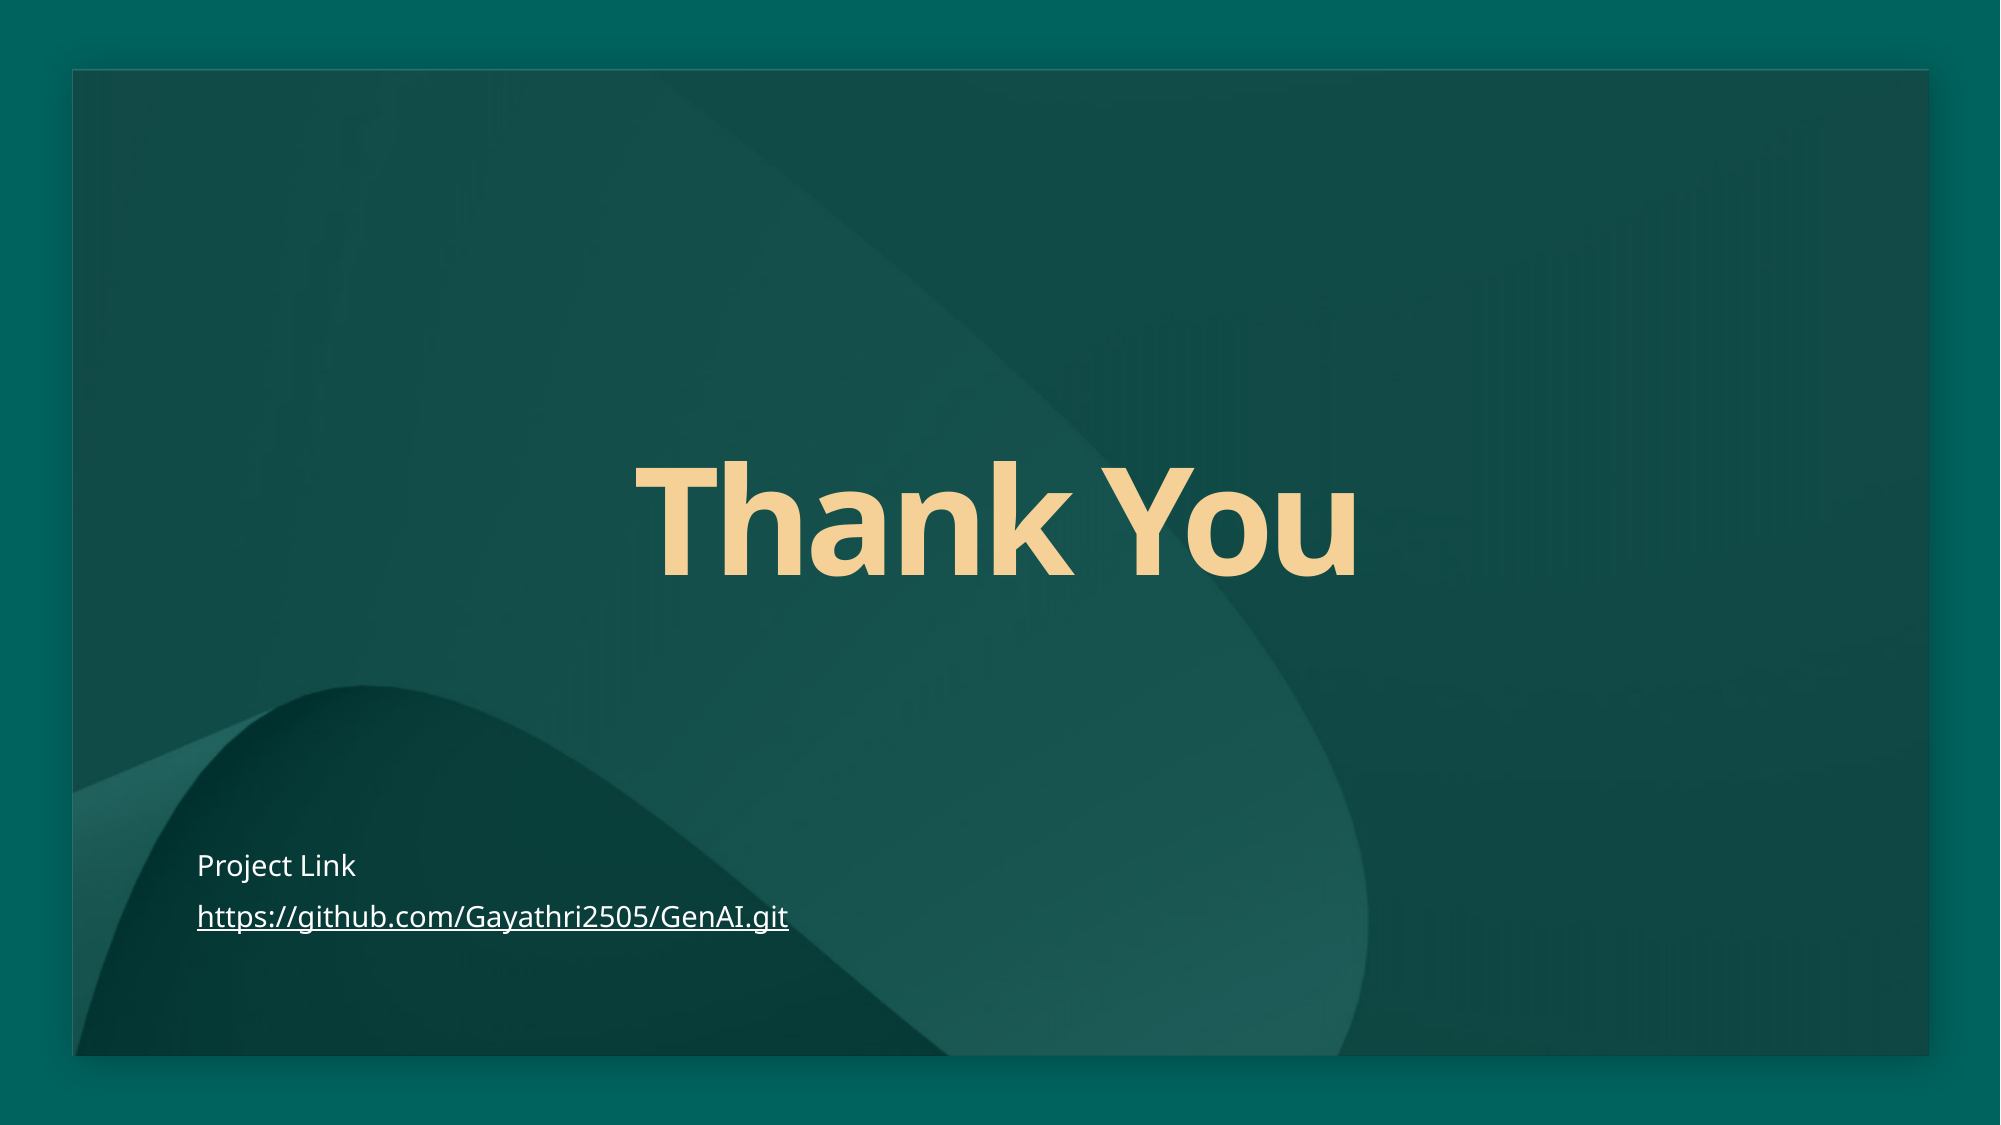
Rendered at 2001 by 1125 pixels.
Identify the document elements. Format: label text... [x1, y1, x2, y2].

text_box Project Link [182, 840, 461, 890]
title Thank You [126, 166, 1874, 613]
text_box https://github.com/Gayathri2505/GenAI.git [182, 890, 1585, 946]
